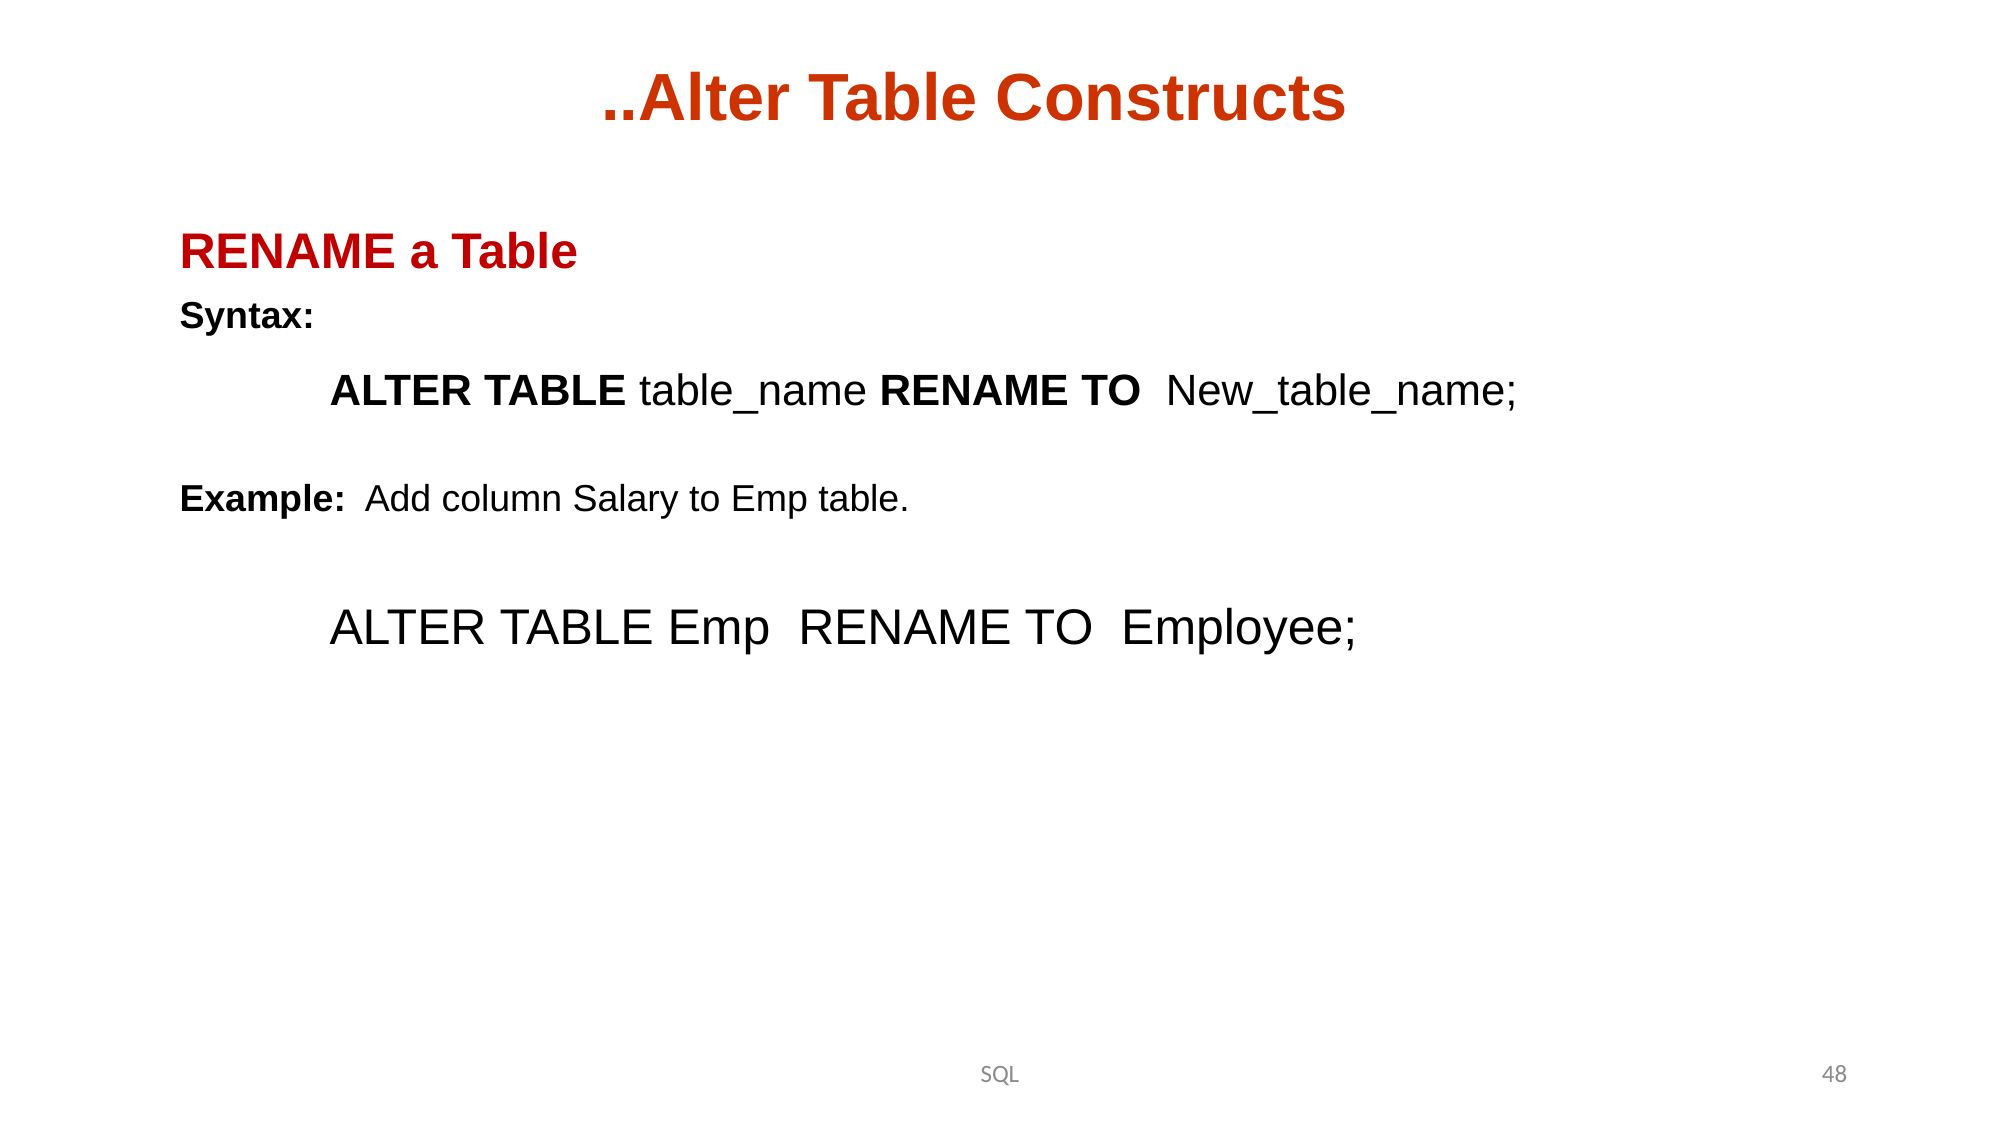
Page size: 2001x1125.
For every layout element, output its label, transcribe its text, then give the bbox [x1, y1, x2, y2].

text_box RENAME a Table Syntax: ALTER TABLE table_name RENAME TO New_table_name; Example: Add column Salary to Emp table. ALTER TABLE Emp RENAME TO Employee; [164, 210, 1843, 662]
text_box ..Alter Table Constructs [312, 41, 1638, 141]
slide_number 48 [1412, 1042, 1863, 1103]
footer SQL [662, 1042, 1338, 1103]
